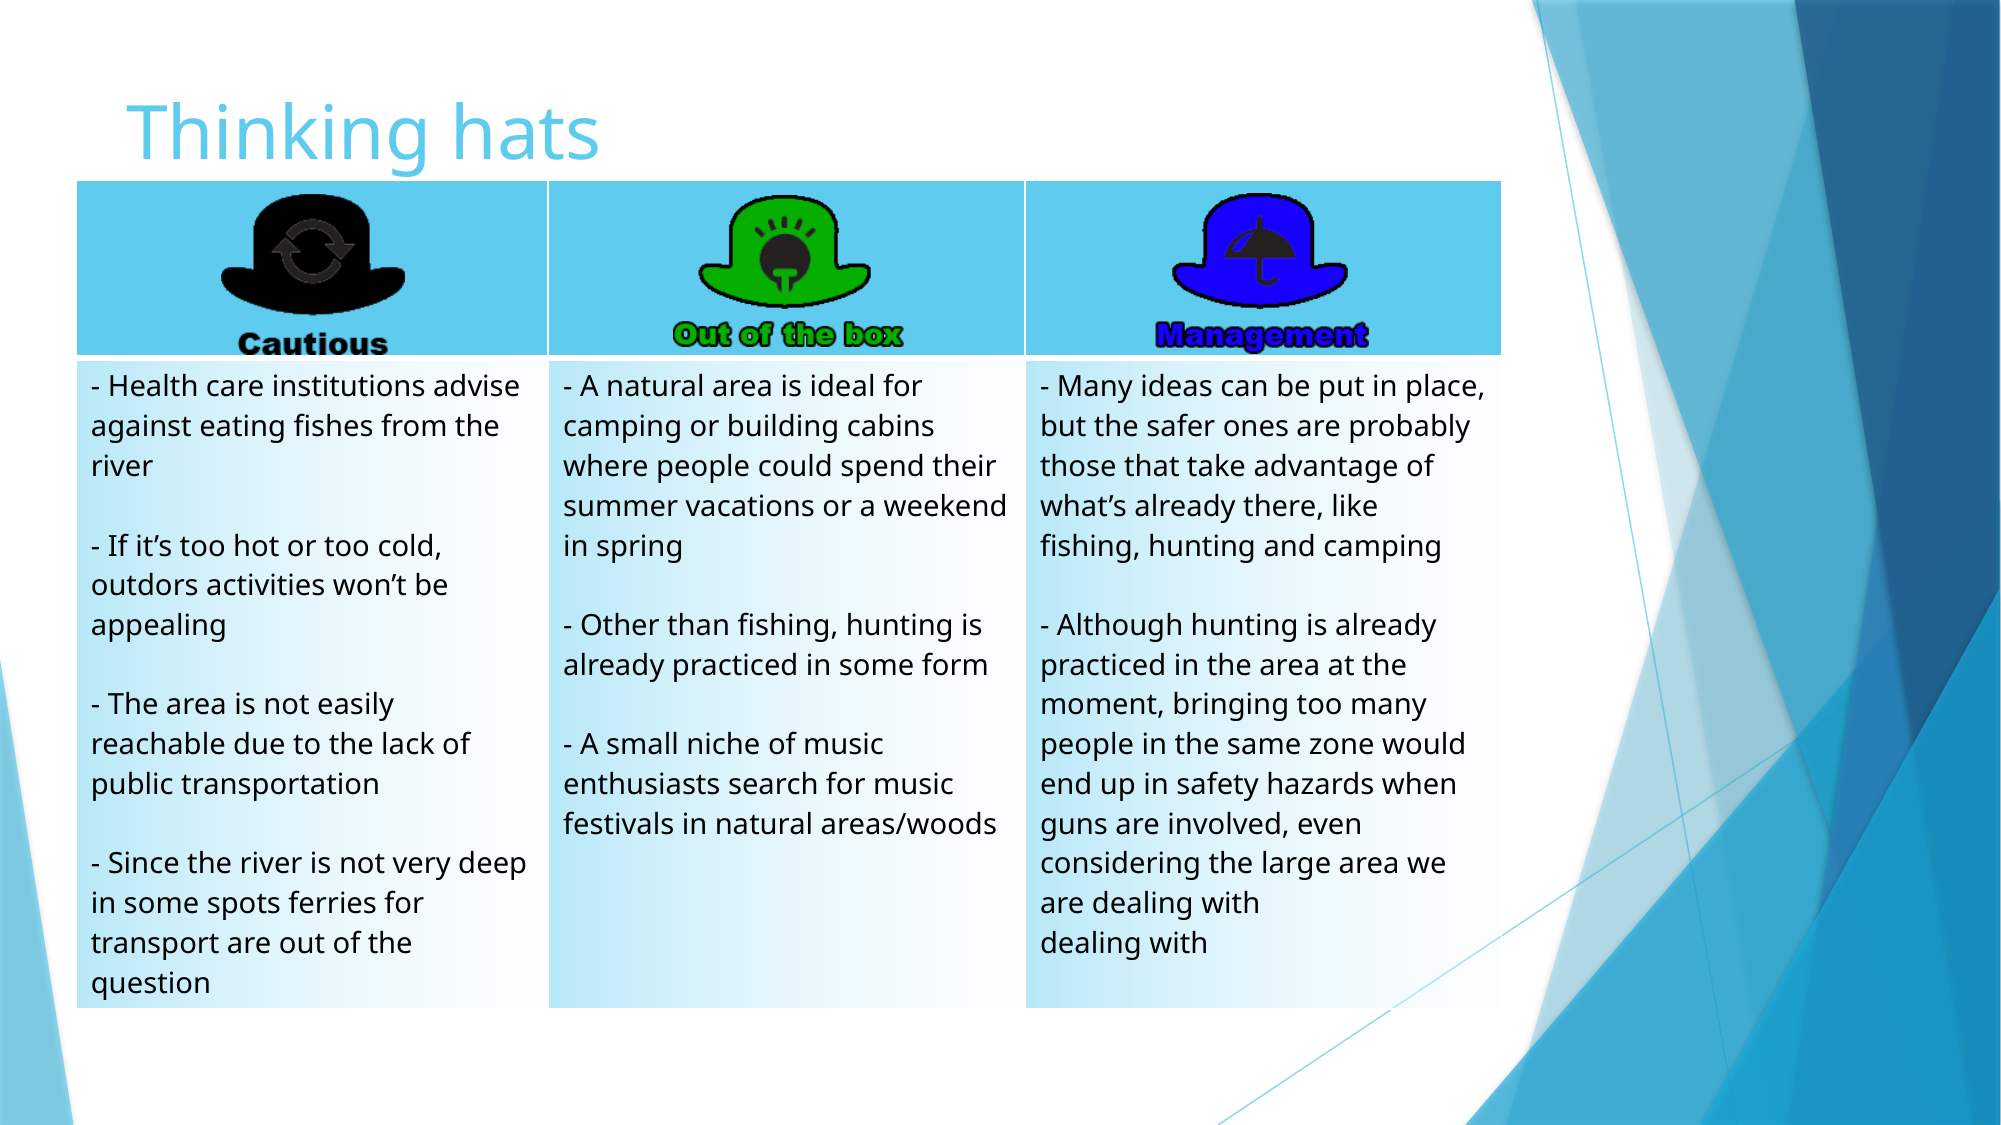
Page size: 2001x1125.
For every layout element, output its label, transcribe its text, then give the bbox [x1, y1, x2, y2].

title Thinking hats [111, 76, 1522, 194]
table_cell - A natural area is ideal for camping or building cabins where people could spend their summer vacations or a weekend in spring - Other than fishing, hunting is already practiced in some form - A small niche of music enthusiasts search for music festivals in natural areas/woods [549, 361, 1024, 1008]
table_cell - Many ideas can be put in place, but the safer ones are probably those that take advantage of what’s already there, like fishing, hunting and camping - Although hunting is already practiced in the area at the moment, bringing too many people in the same zone would end up in safety hazards when guns are involved, even considering the large area we are dealing with dealing with [1026, 361, 1501, 1008]
table_header [549, 181, 1024, 355]
table_cell - Health care institutions advise against eating fishes from the river - If it’s too hot or too cold, outdors activities won’t be appealing - The area is not easily reachable due to the lack of public transportation - Since the river is not very deep in some spots ferries for transport are out of the question [77, 361, 547, 1008]
picture [220, 194, 406, 355]
table_header [1026, 181, 1501, 355]
picture [1155, 193, 1370, 354]
table_header [77, 181, 547, 355]
picture [672, 195, 905, 347]
